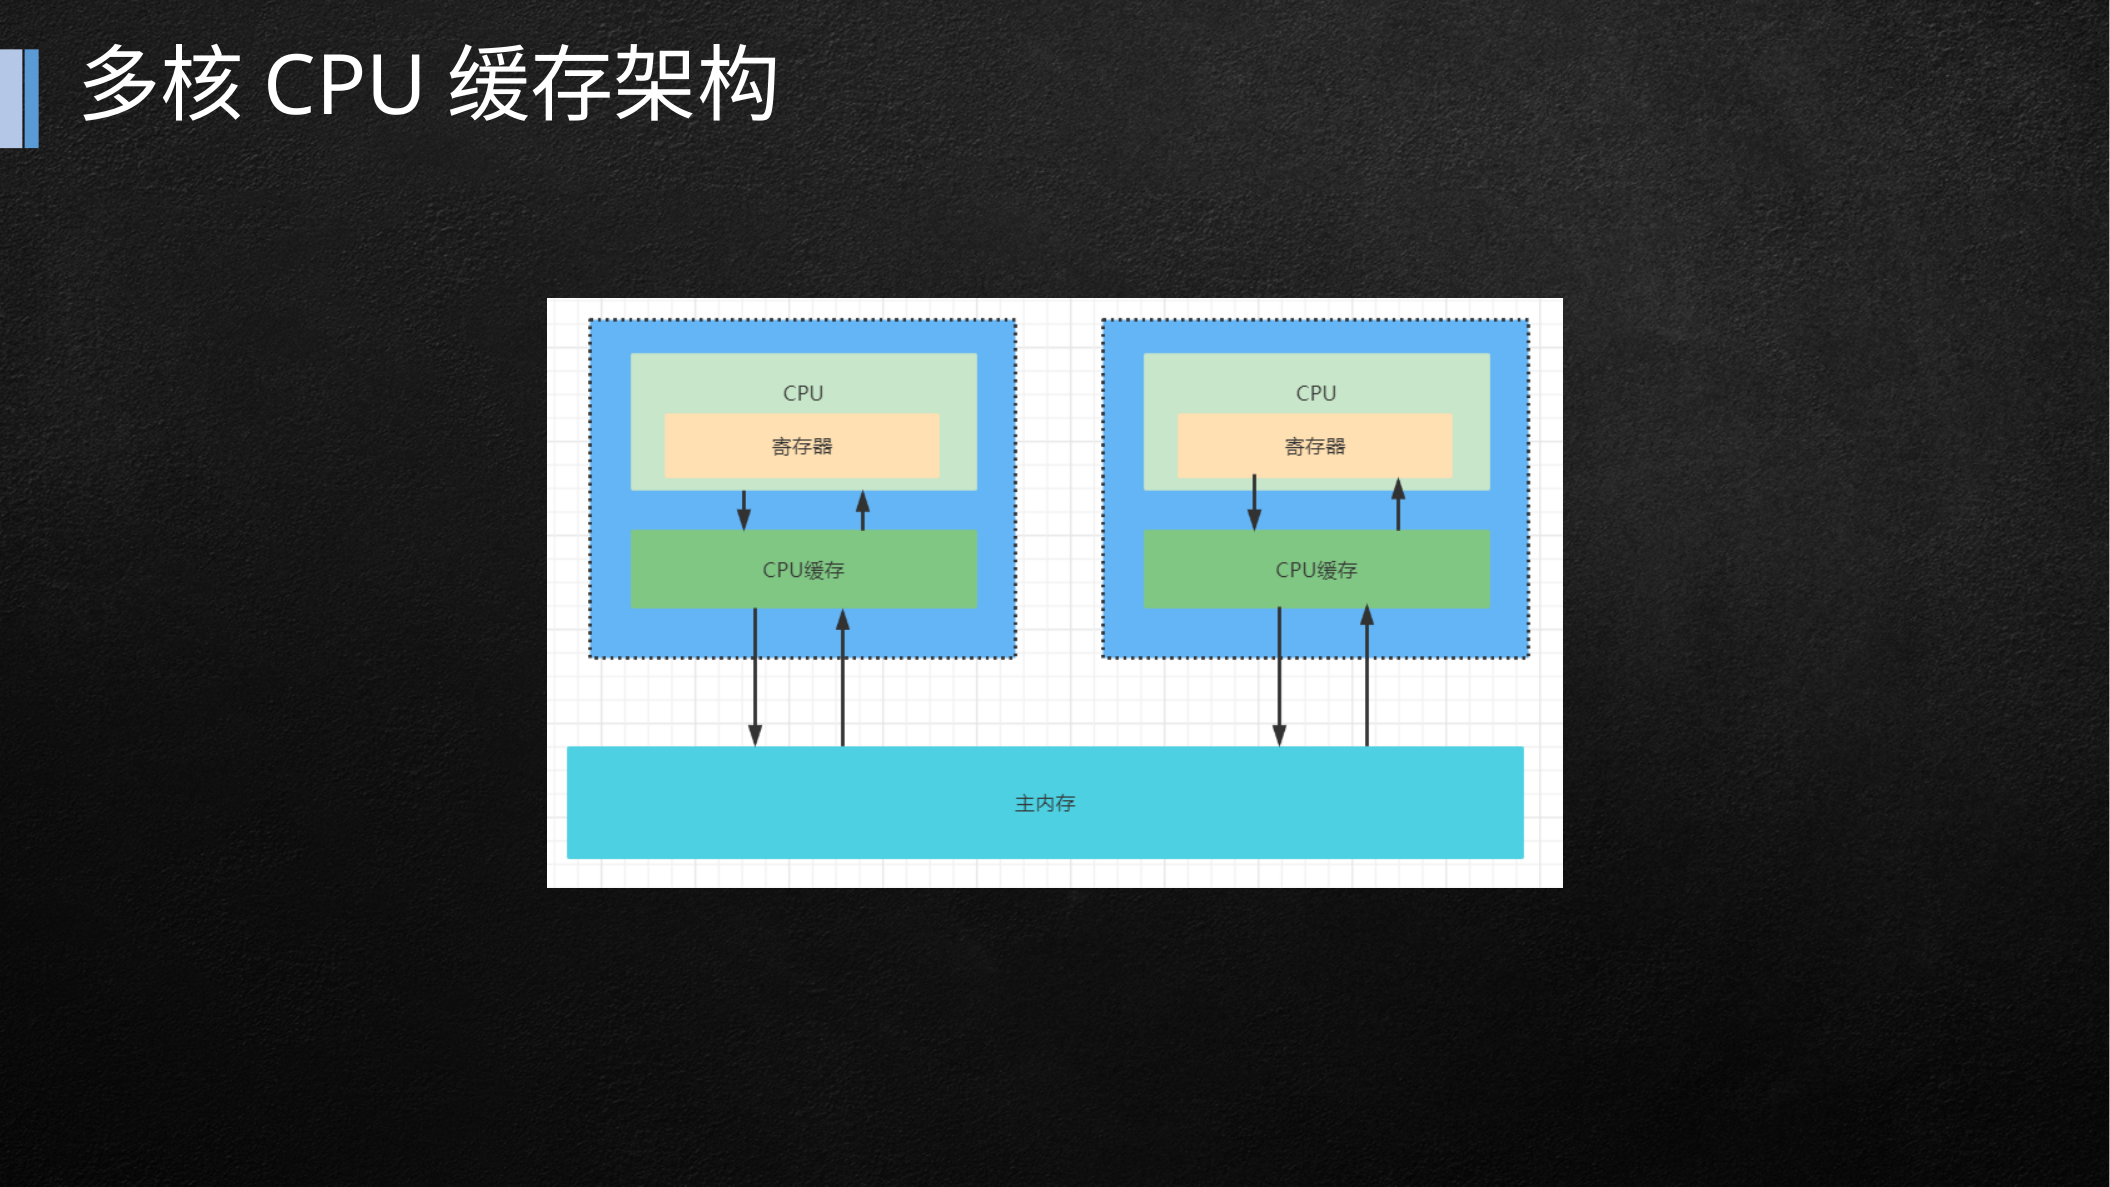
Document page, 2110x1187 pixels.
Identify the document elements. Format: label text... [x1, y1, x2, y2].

picture [0, 0, 2110, 1187]
title 多核CPU缓存架构 [62, 36, 2041, 138]
